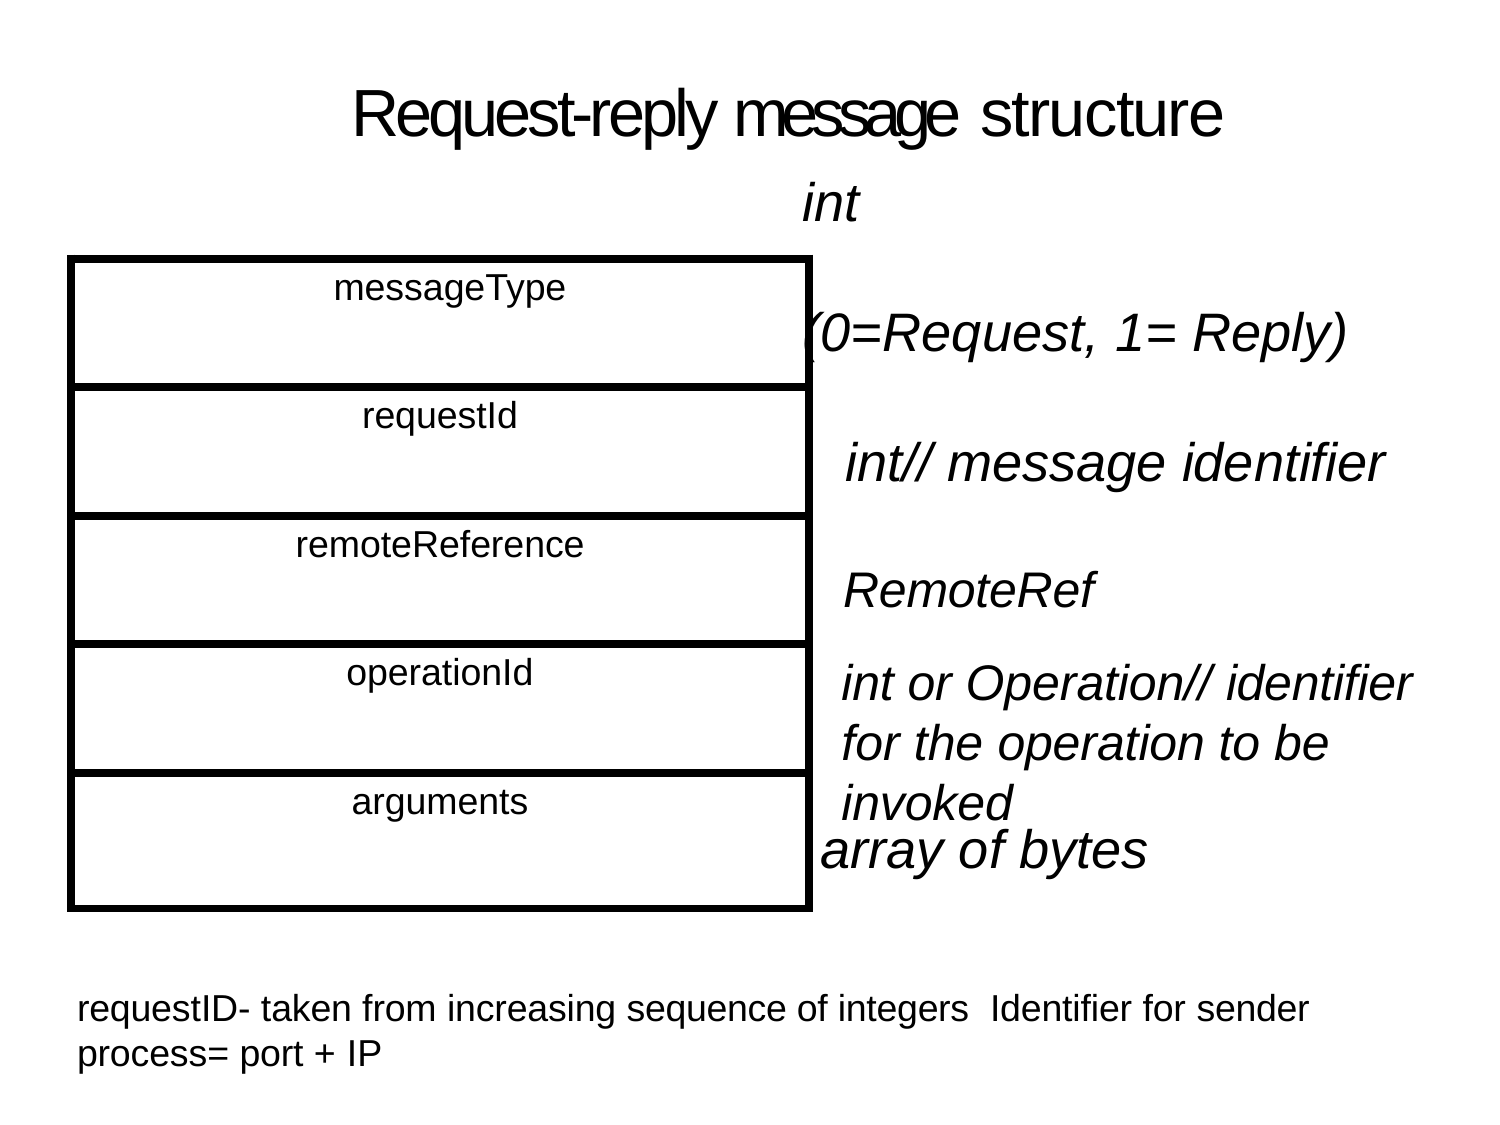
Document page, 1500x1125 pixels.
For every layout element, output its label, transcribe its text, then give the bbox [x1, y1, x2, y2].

text_box int (0=Request, 1= Reply) int// message identifier RemoteRef int or Operation// identifier for the operation to be invoked array of bytes requestID- taken from increasing sequence of integers Identifier for sender process= port + IP [74, 164, 1453, 1074]
text_box Request-reply message structure [120, 51, 1457, 165]
